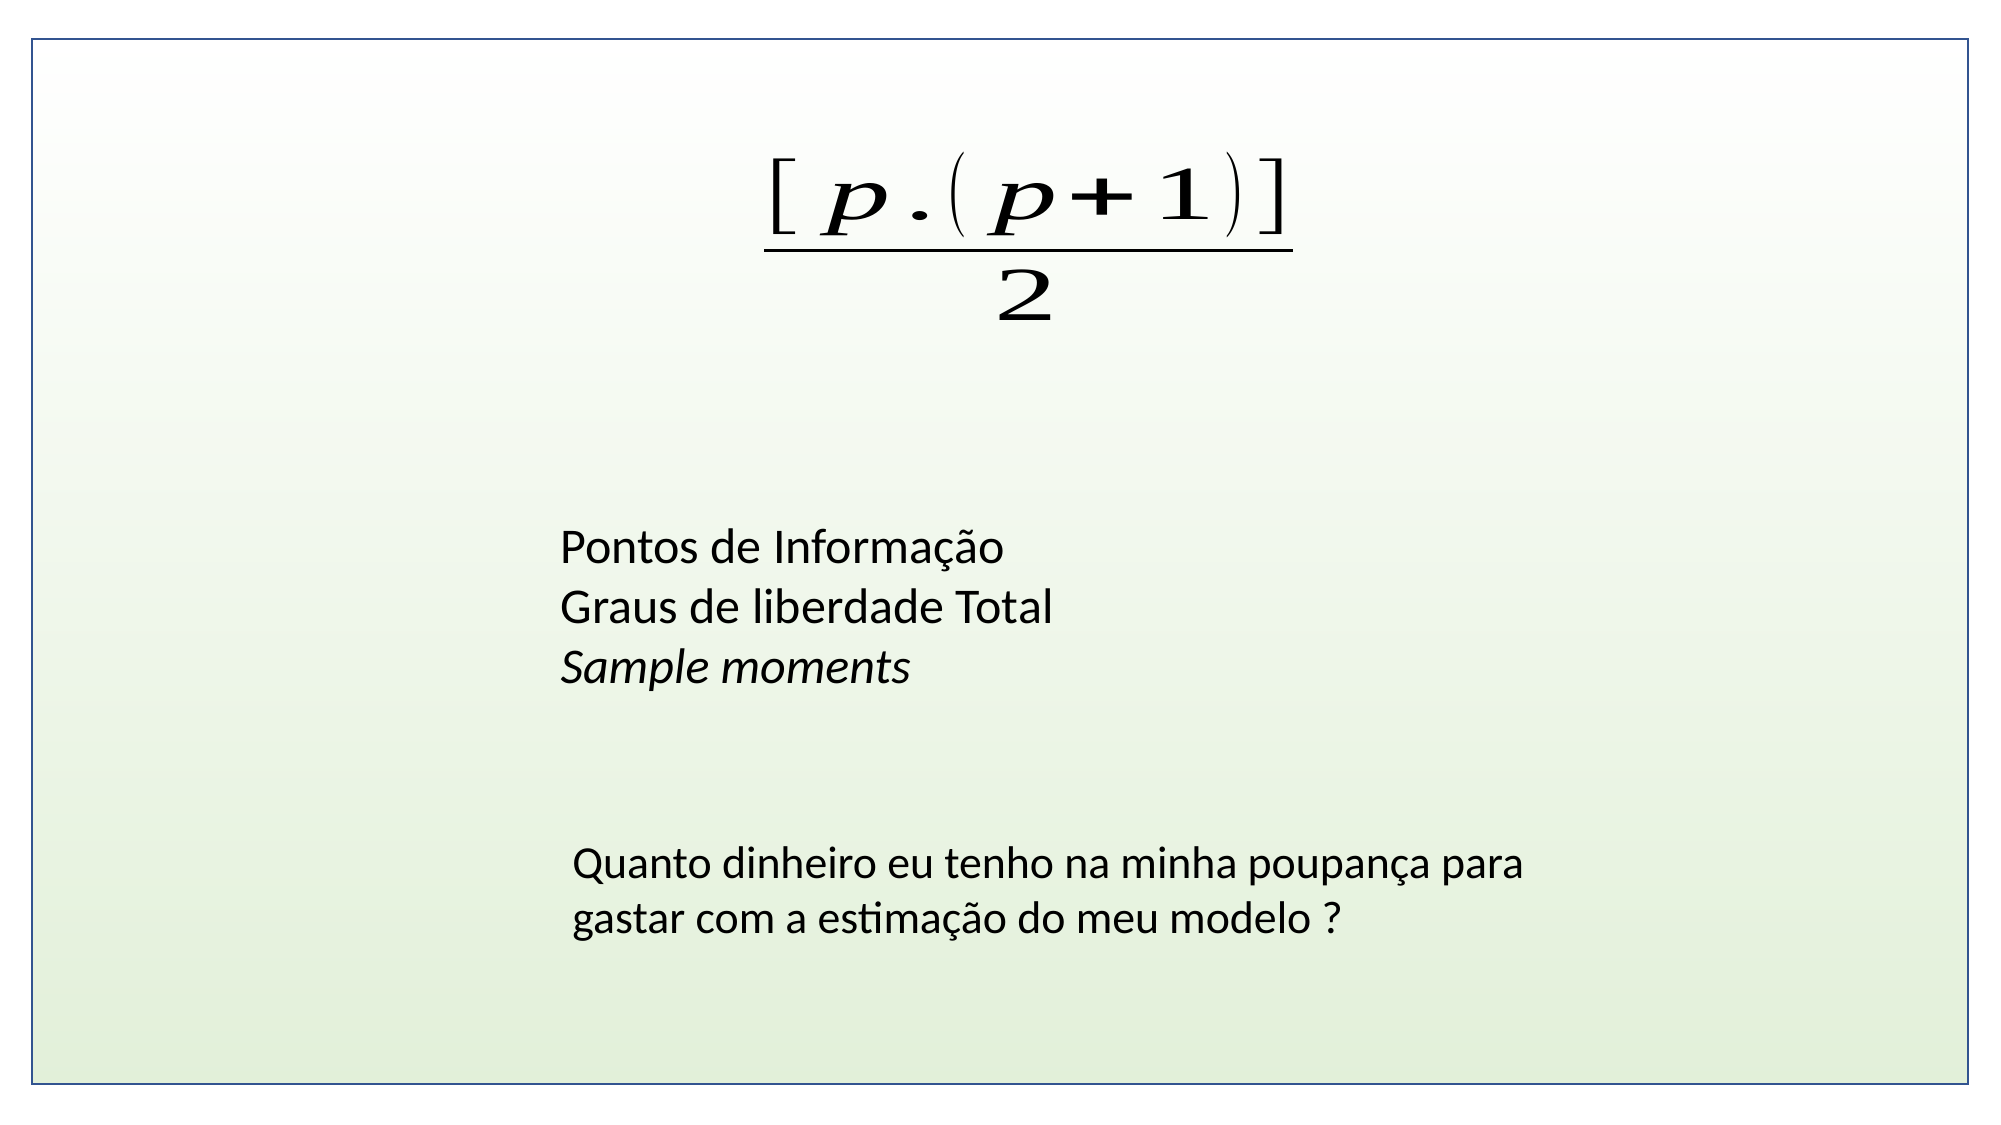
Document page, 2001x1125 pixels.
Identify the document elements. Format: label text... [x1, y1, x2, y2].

text_box Pontos de Informação Graus de liberdade Total Sample moments [545, 506, 1496, 701]
text_box Quanto dinheiro eu tenho na minha poupança para gastar com a estimação do meu modelo ? [557, 825, 1648, 950]
text_box [31, 38, 1969, 1085]
